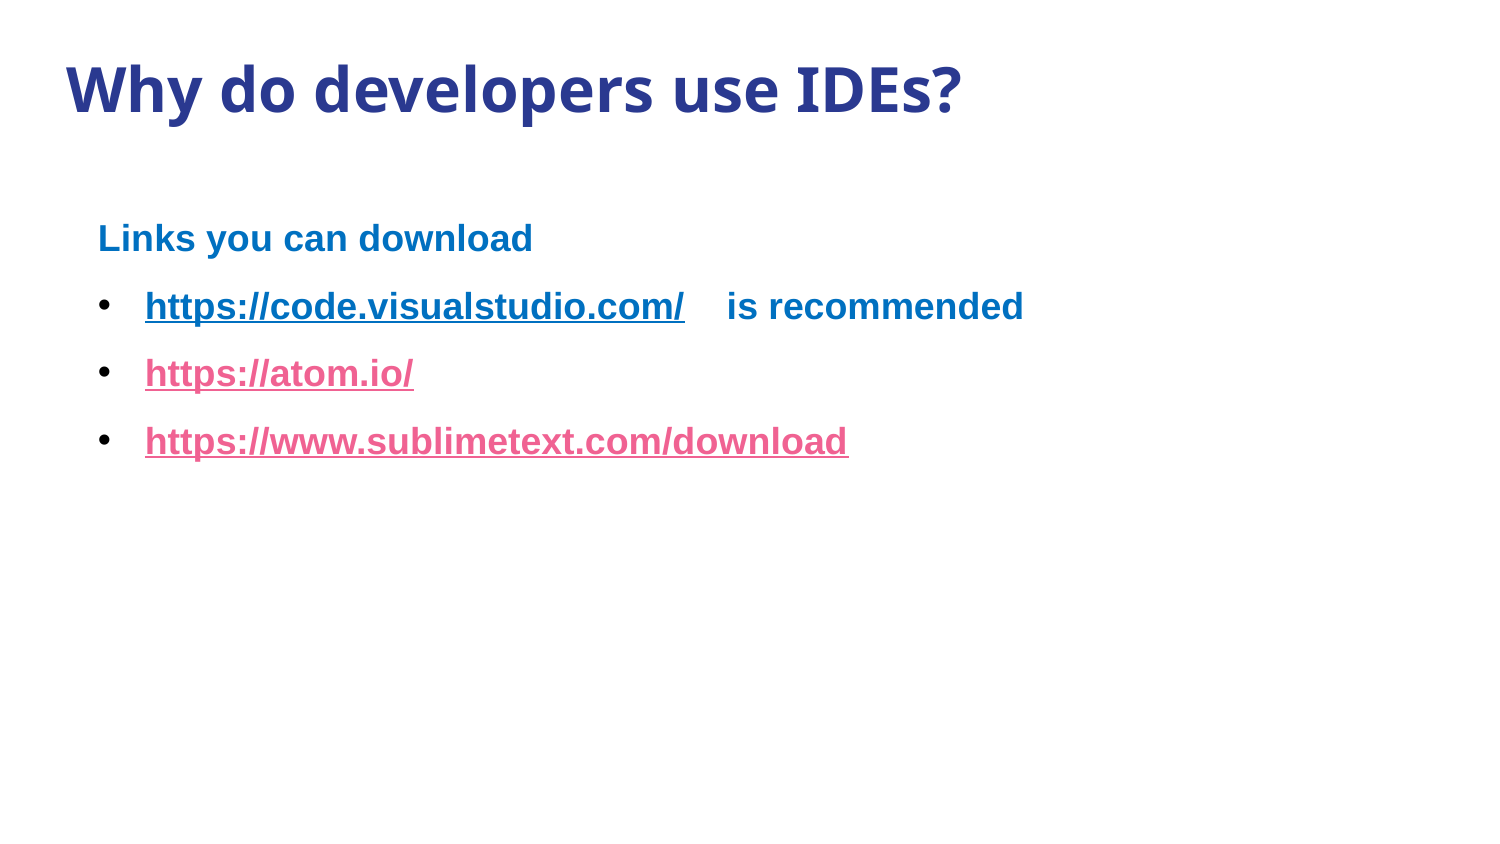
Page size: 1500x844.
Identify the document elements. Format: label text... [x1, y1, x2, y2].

title Why do developers use IDEs? [51, 35, 1384, 152]
text_box Links you can download https://code.visualstudio.com/ is recommended https://atom.io/ https://www.sublimetext.com/download [83, 184, 1284, 544]
